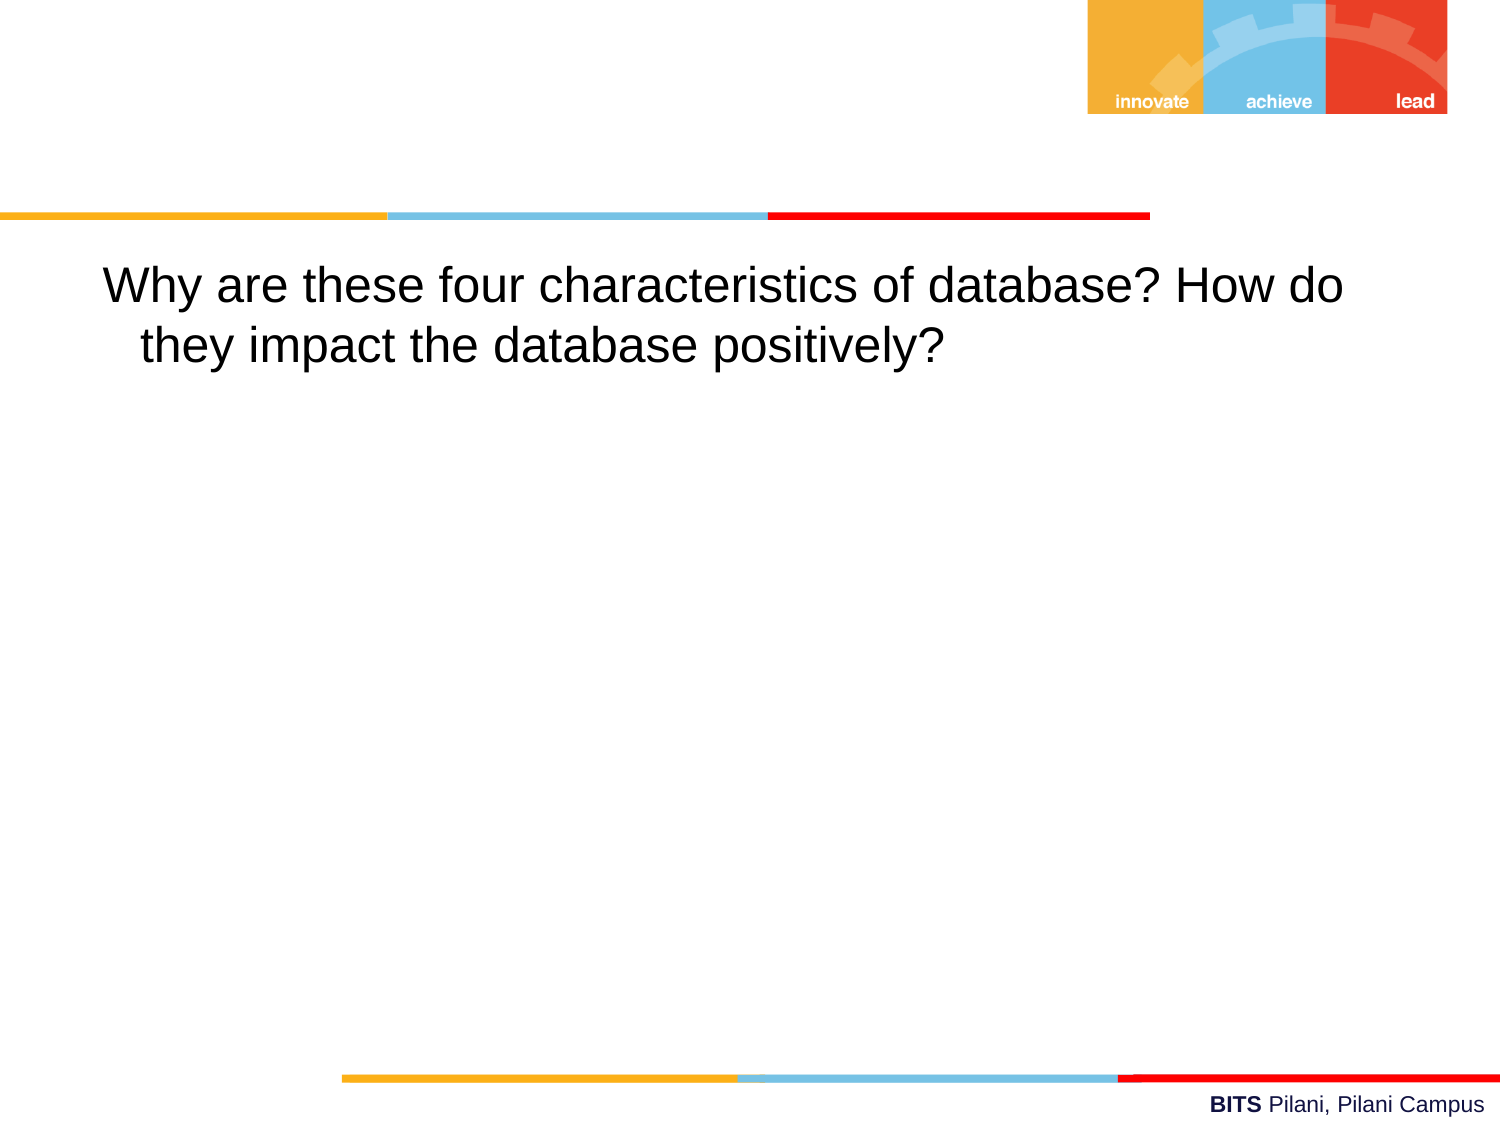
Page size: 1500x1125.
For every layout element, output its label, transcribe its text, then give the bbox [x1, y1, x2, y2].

picture [1087, 0, 1448, 114]
list Why are these four characteristics of database? How do they impact the database positively? [50, 245, 1400, 988]
